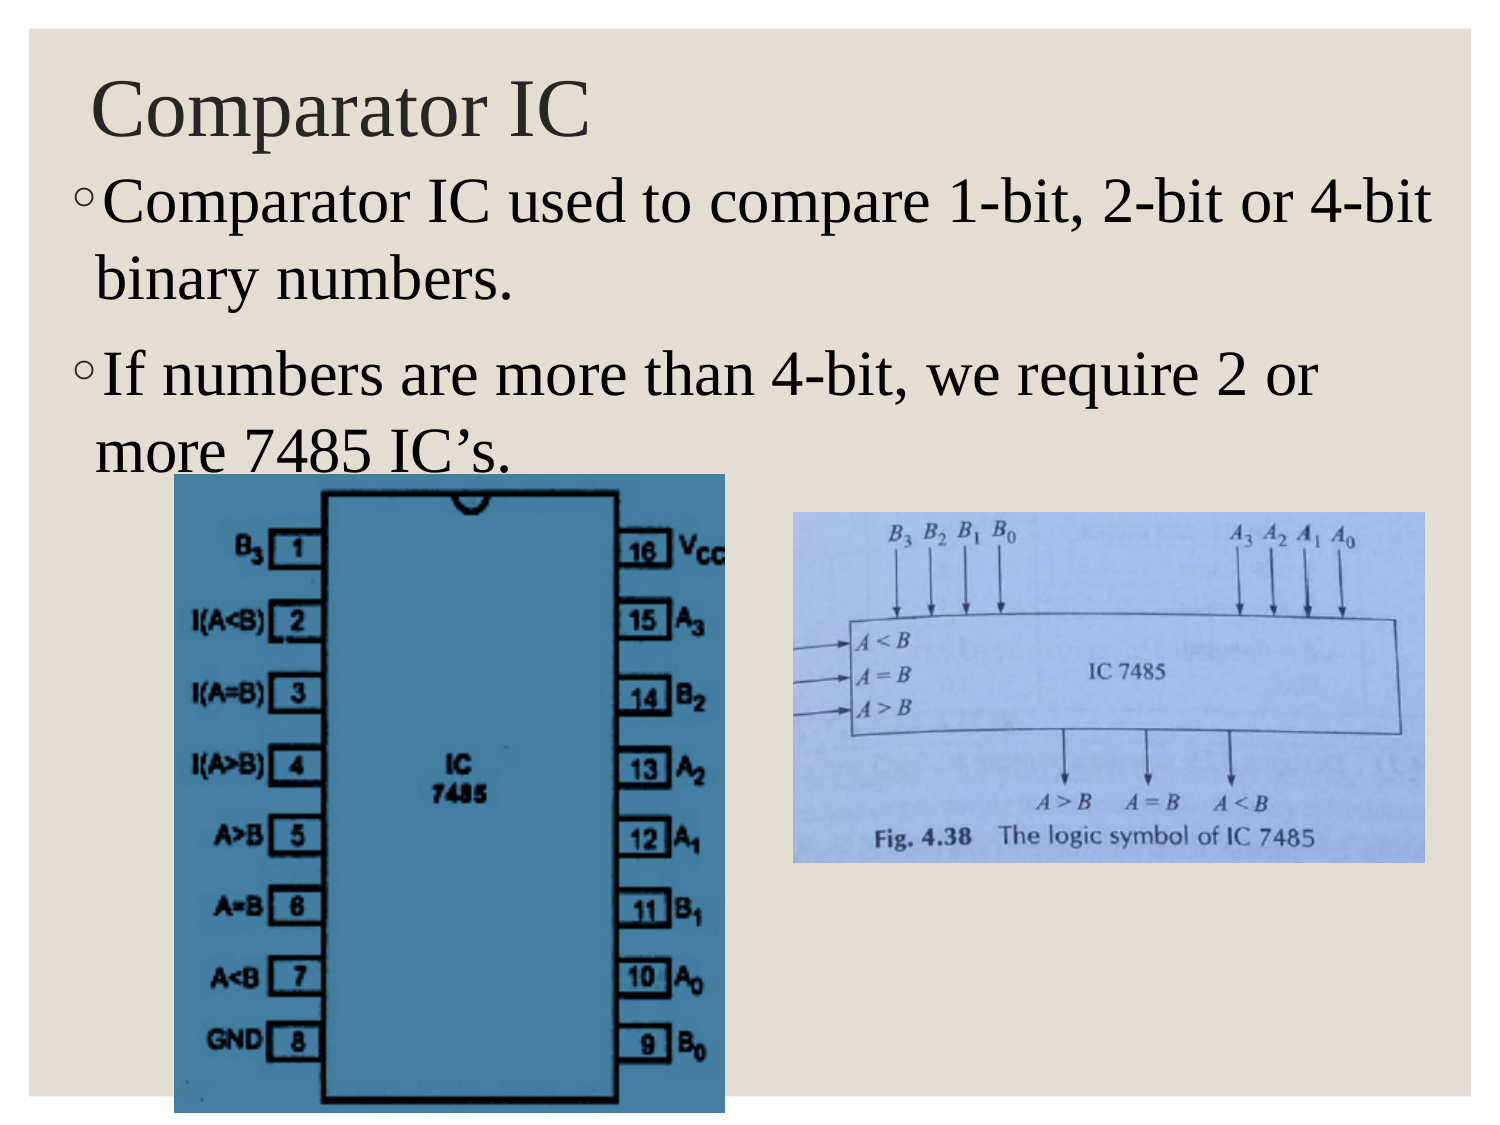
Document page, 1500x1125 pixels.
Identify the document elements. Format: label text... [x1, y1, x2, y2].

picture [793, 512, 1425, 863]
picture [174, 474, 725, 1113]
title Comparator IC [75, 43, 1425, 149]
list Comparator IC used to compare 1-bit, 2-bit or 4-bit binary numbers. If numbers are more than 4-bit, we require 2 or more 7485 IC’s. [50, 149, 1450, 1013]
